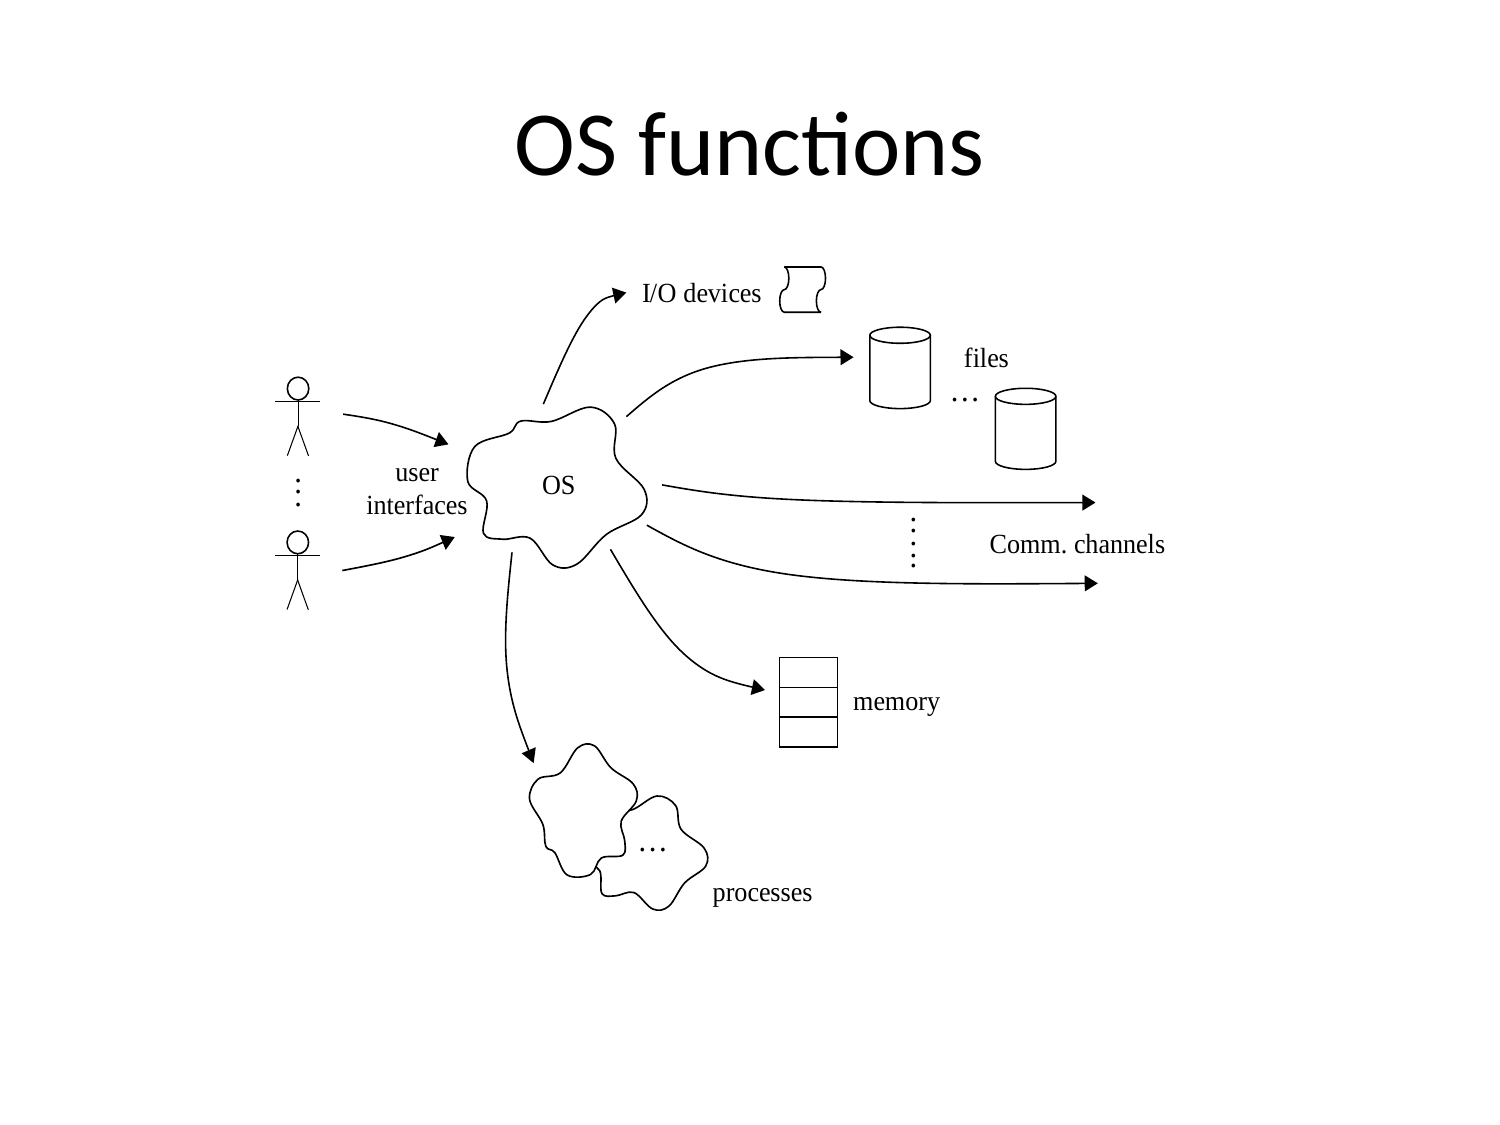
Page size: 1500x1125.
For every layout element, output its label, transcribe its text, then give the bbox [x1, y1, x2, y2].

title OS functions [75, 45, 1425, 233]
picture [274, 265, 1185, 926]
